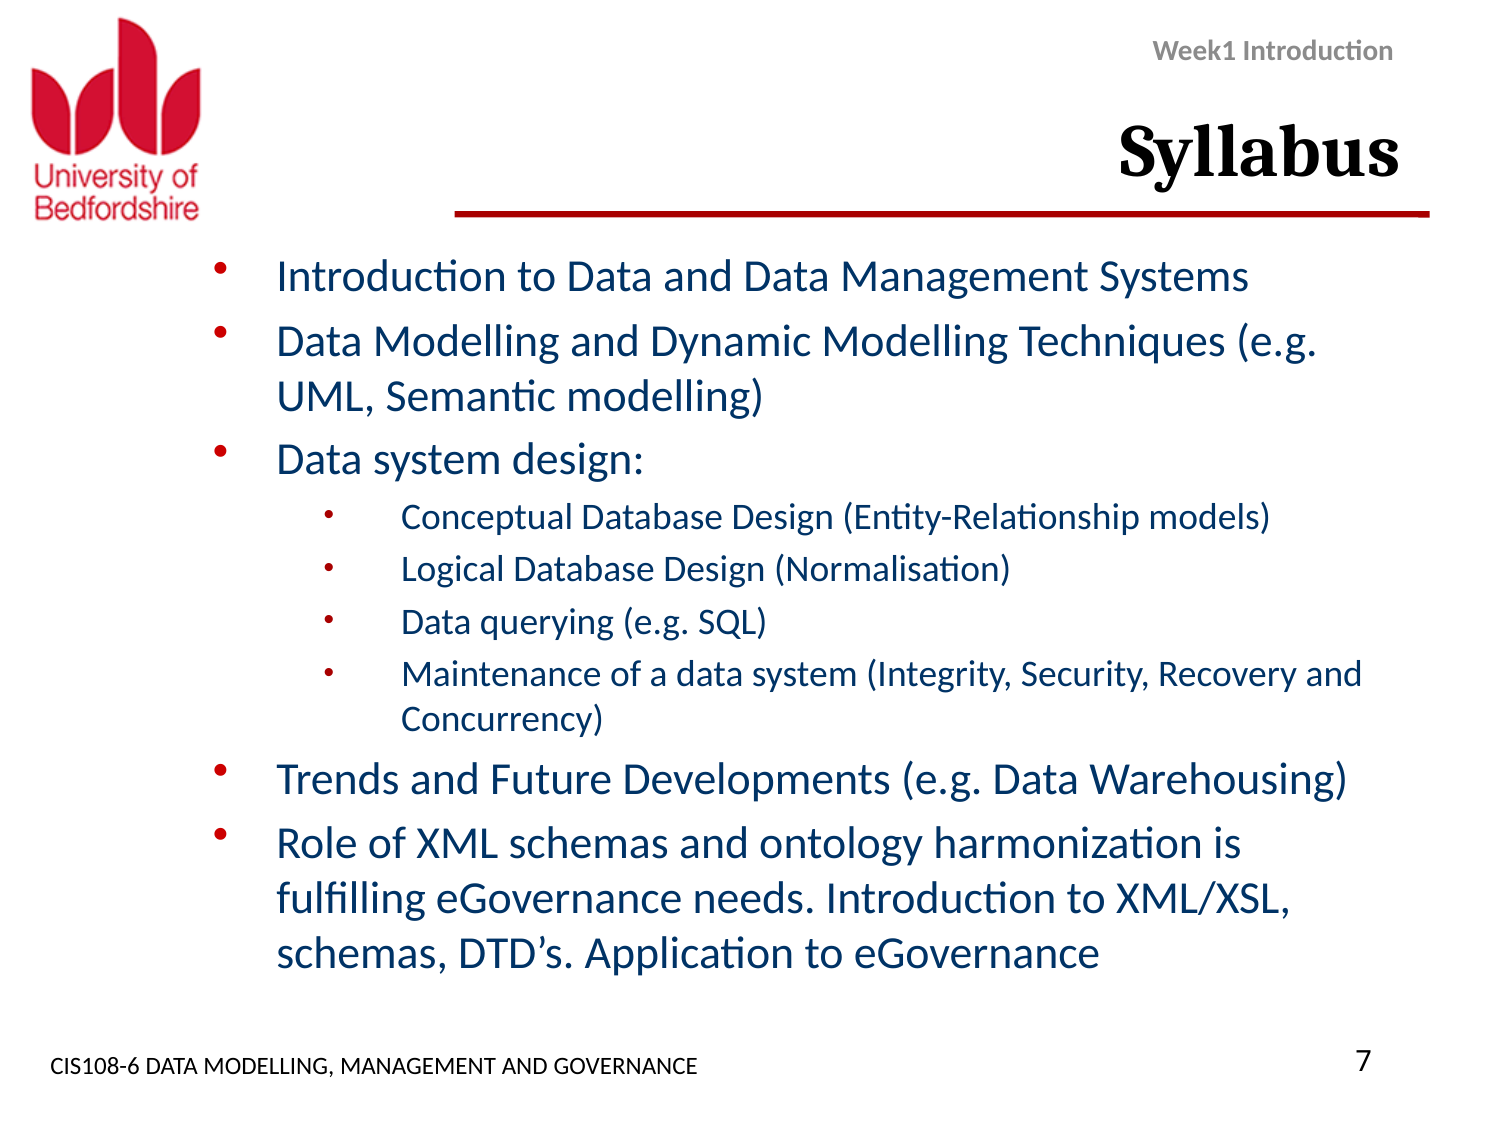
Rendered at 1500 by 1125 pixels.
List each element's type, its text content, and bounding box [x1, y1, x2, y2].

title Syllabus [265, 90, 1416, 203]
footer CIS108-6 DATA MODELLING, MANAGEMENT AND GOVERNANCE [35, 1035, 750, 1095]
list Introduction to Data and Data Management Systems Data Modelling and Dynamic Modelling Techniques (e.g. UML, Semantic modelling) Data system design: Conceptual Database Design (Entity-Relationship models) Logical Database Design (Normalisation) Data querying (e.g. SQL) Maintenance of a data system (Integrity, Security, Recovery and Concurrency) Trends and Future Developments (e.g. Data Warehousing) Role of XML schemas and ontology harmonization is fulfilling eGovernance needs. Introduction to XML/XSL, schemas, DTD’s. Application to eGovernance [198, 238, 1416, 1007]
slide_number Week1 Introduction [1065, 18, 1416, 79]
picture [0, 0, 237, 236]
